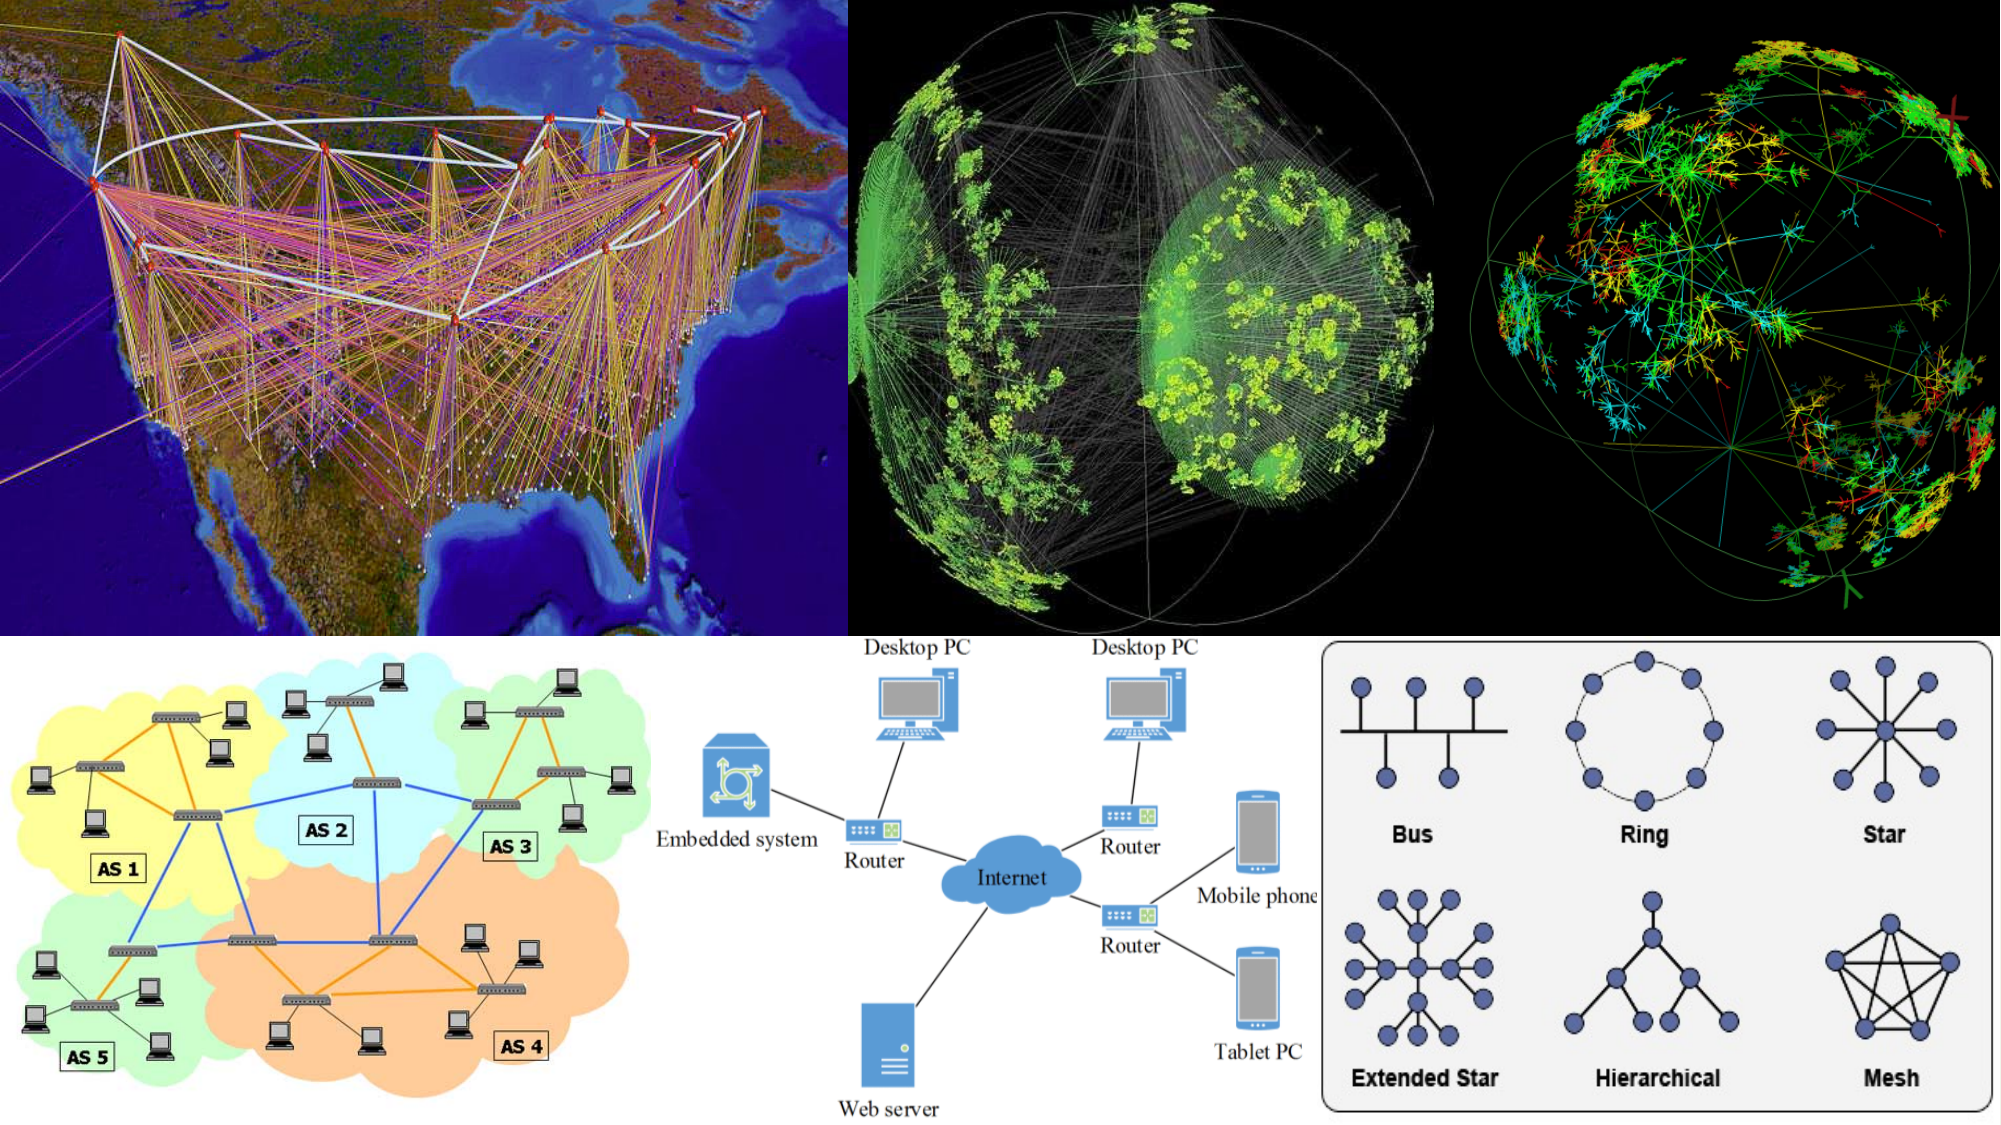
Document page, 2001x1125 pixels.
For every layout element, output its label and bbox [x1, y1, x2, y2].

picture [0, 0, 2000, 1125]
list [0, 0, 846, 635]
